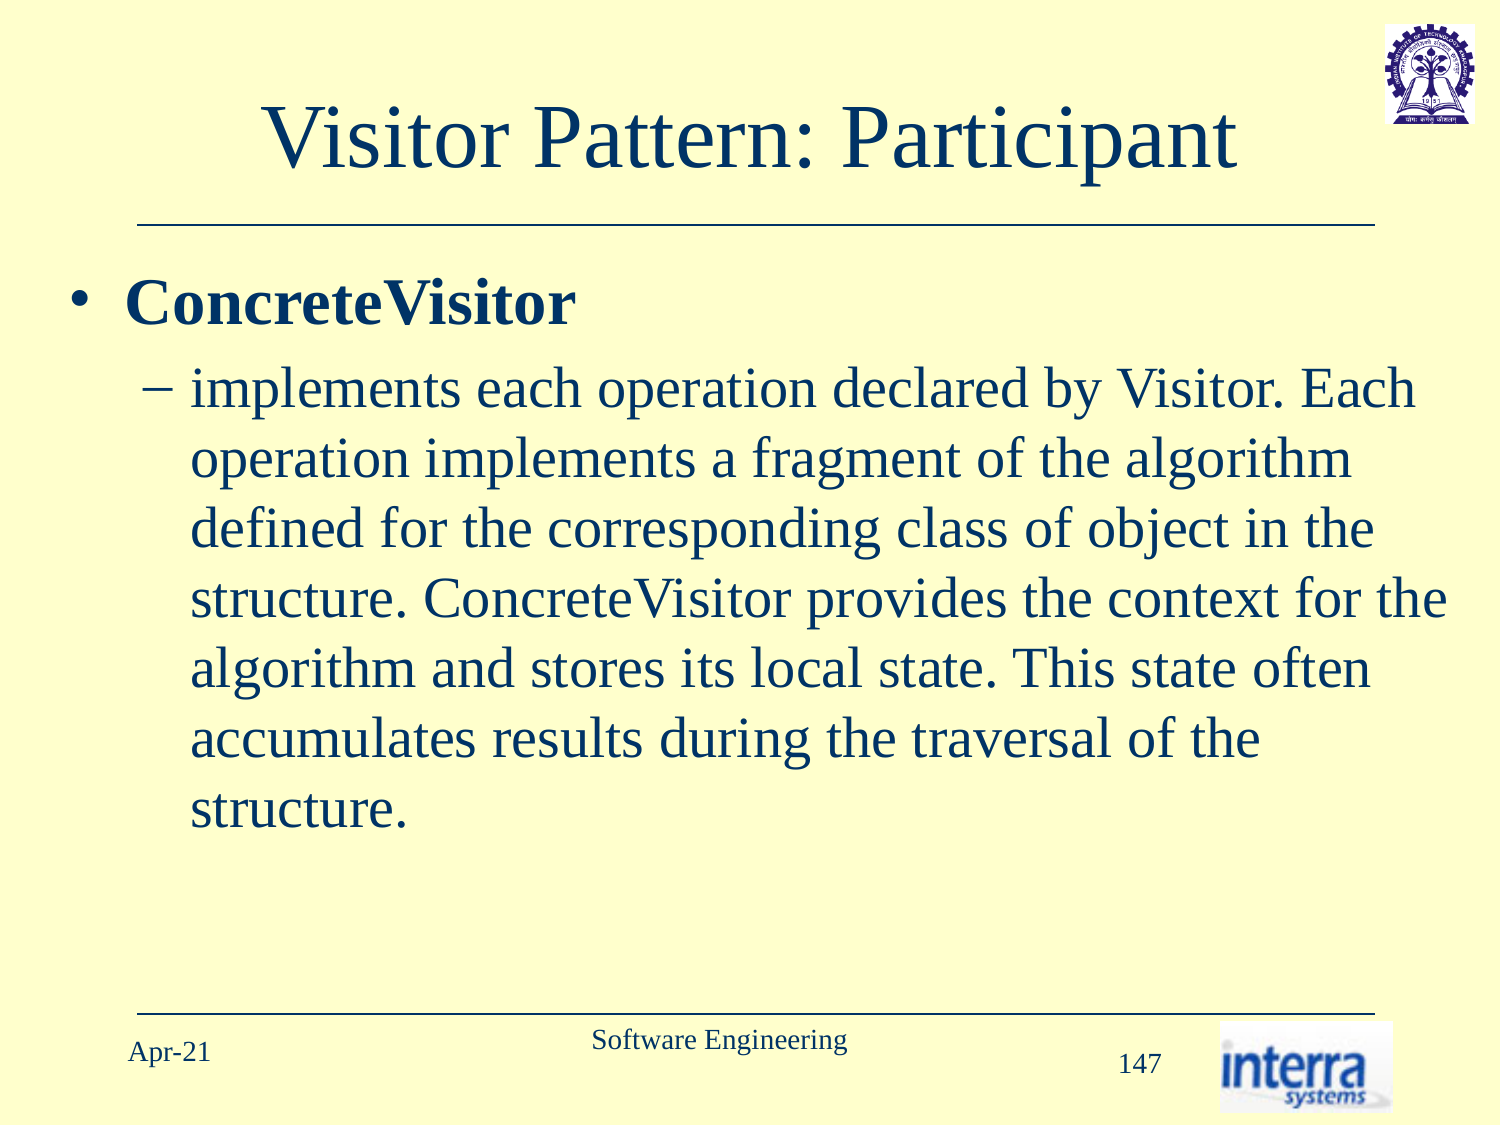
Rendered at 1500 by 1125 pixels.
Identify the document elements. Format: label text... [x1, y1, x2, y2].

picture [1220, 1021, 1393, 1113]
list ConcreteVisitor implements each operation declared by Visitor. Each operation implements a fragment of the algorithm defined for the corresponding class of object in the structure. ConcreteVisitor provides the context for the algorithm and stores its local state. This state often accumulates results during the traversal of the structure. [53, 249, 1467, 1000]
title Visitor Pattern: Participant [112, 37, 1388, 225]
picture [1385, 24, 1475, 124]
text_box Apr-21 [112, 1024, 307, 1100]
text_box Software Engineering [349, 1013, 1090, 1125]
